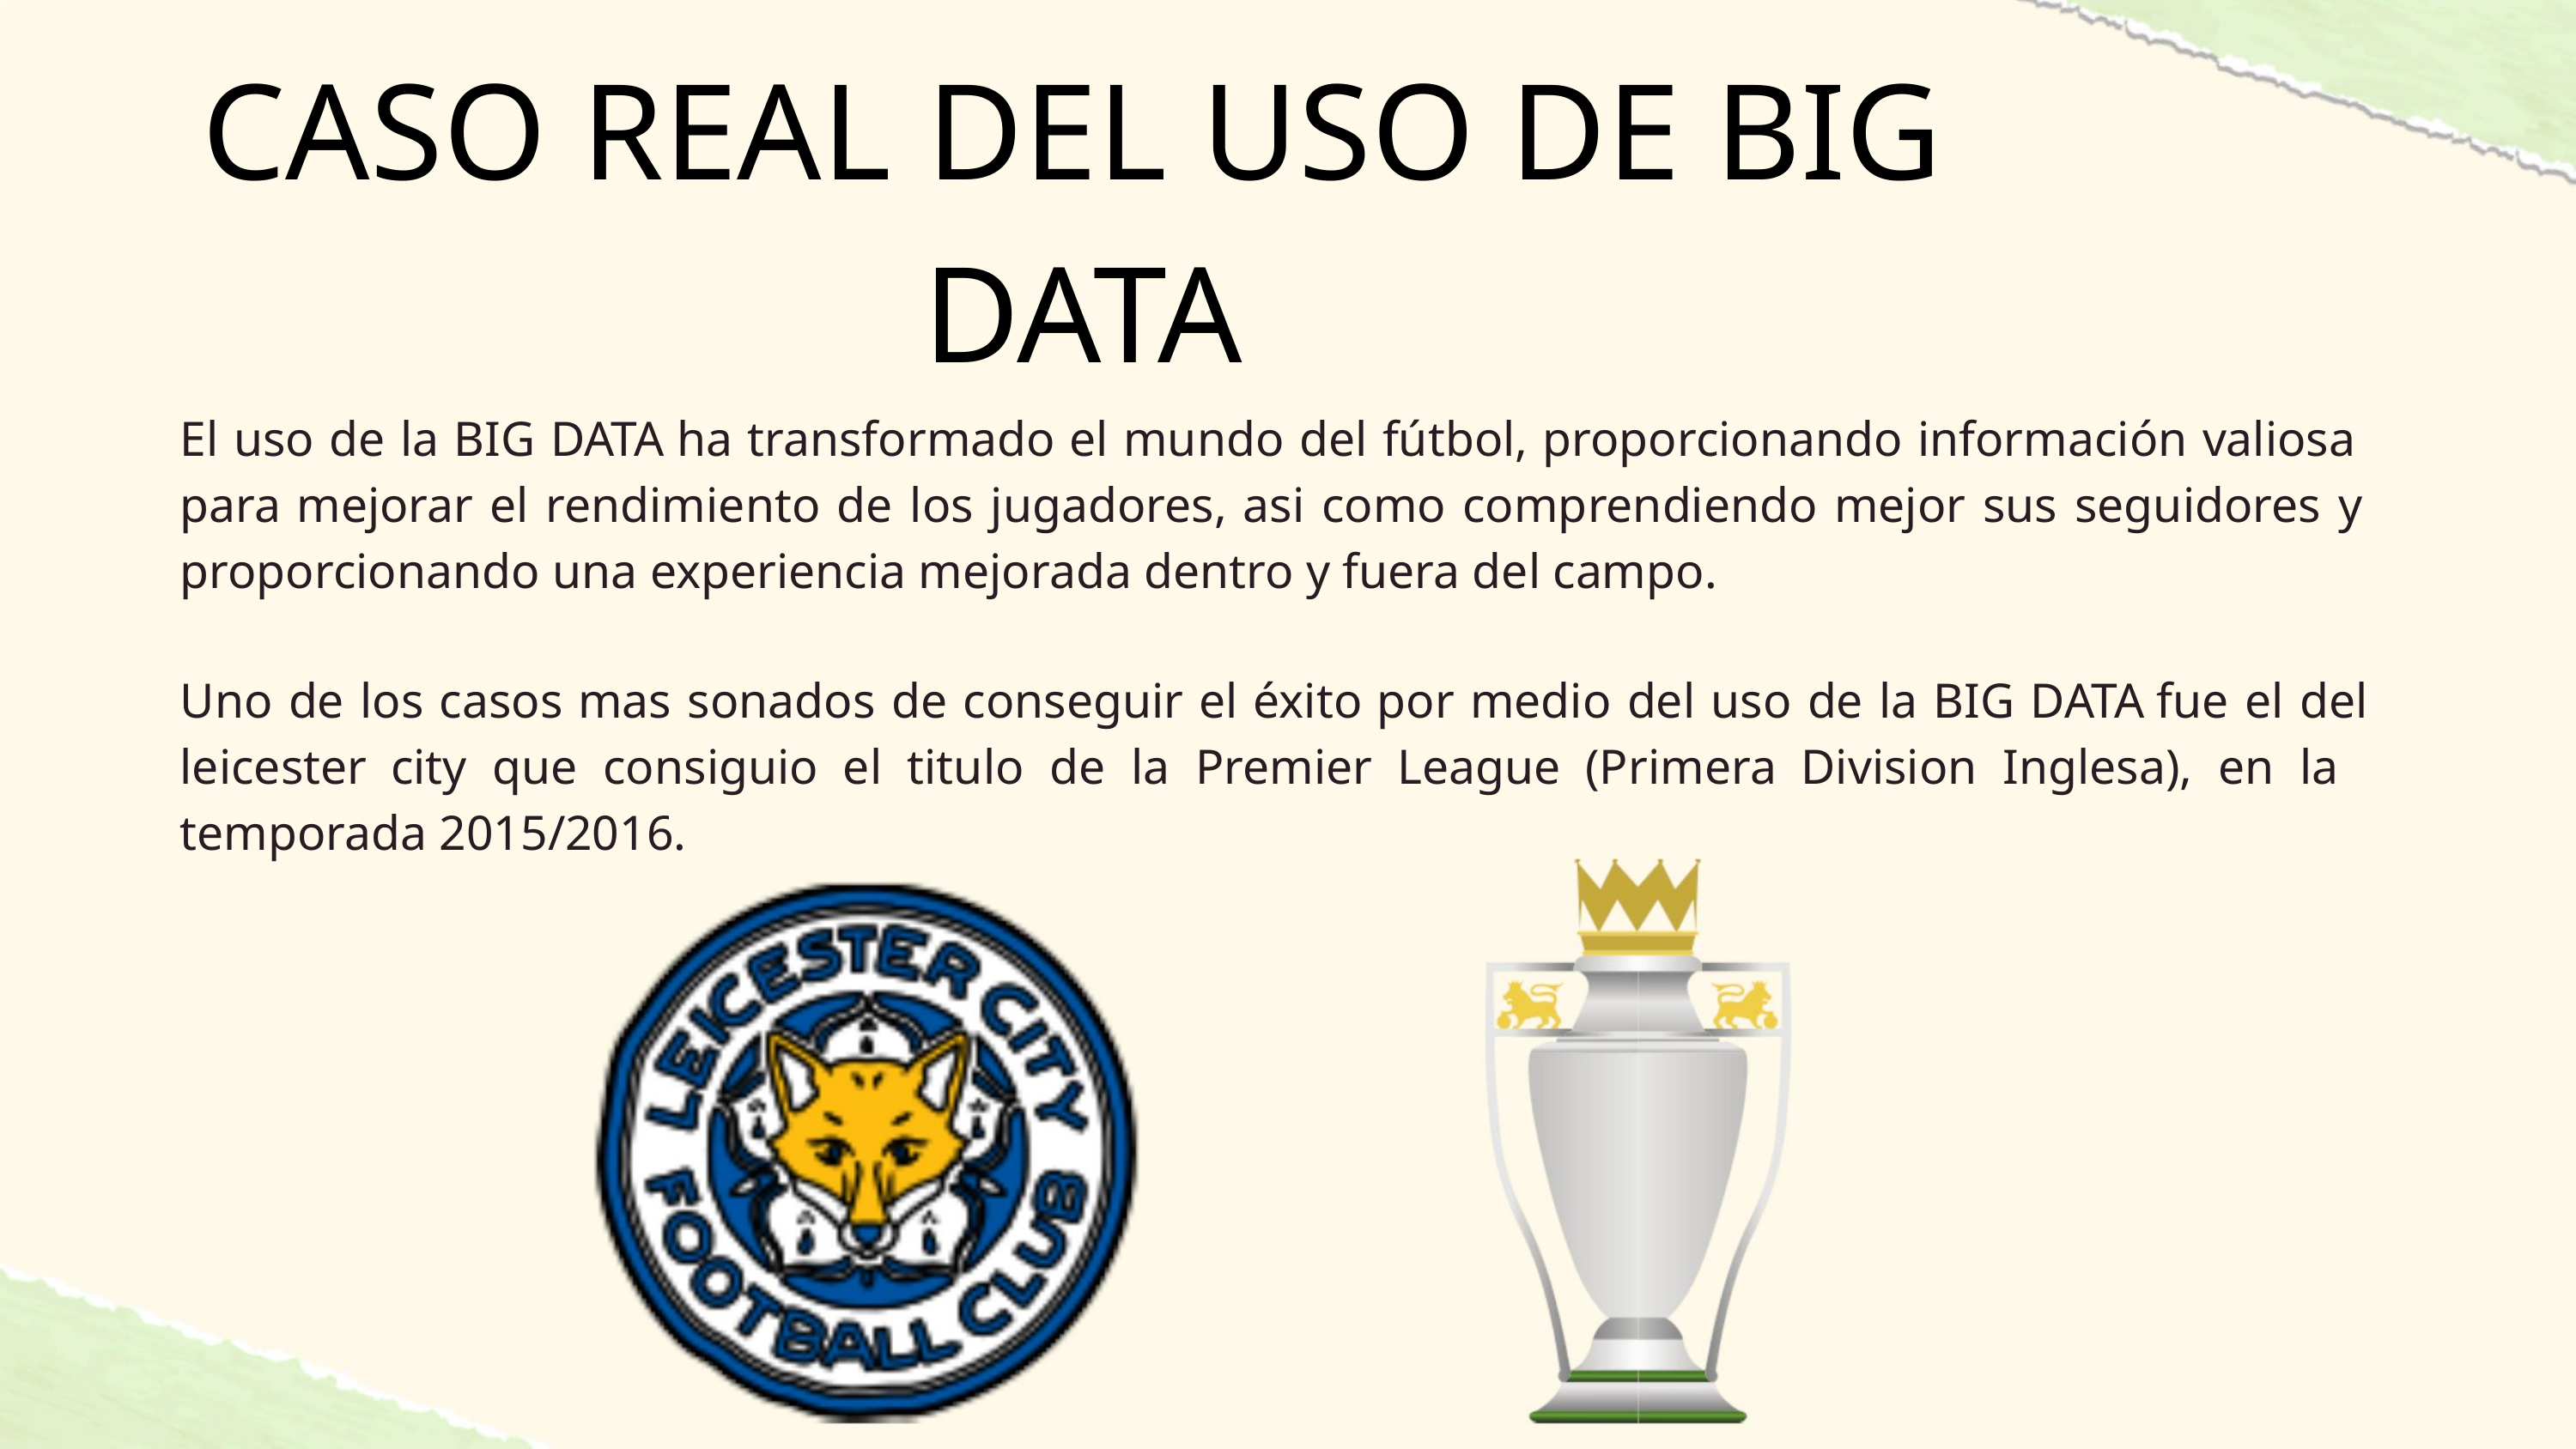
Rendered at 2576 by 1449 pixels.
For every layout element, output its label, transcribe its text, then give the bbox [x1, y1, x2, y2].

text_box [0, 0, 2576, 1449]
text_box Uno de los casos mas sonados de conseguir el éxito por medio del uso de la BIG DATA fue el del leicester city que consiguio el titulo de la Premier League (Primera Division Inglesa), en la temporada 2015/2016. [179, 665, 2377, 860]
text_box CASO REAL DEL USO DE BIG DATA El uso de la BIG DATA ha transformado el mundo del fútbol, proporcionando información valiosa para mejorar el rendimiento de los jugadores, asi como comprendiendo mejor sus seguidores y proporcionando una experiencia mejorada dentro y fuera del campo. [179, 50, 2379, 598]
